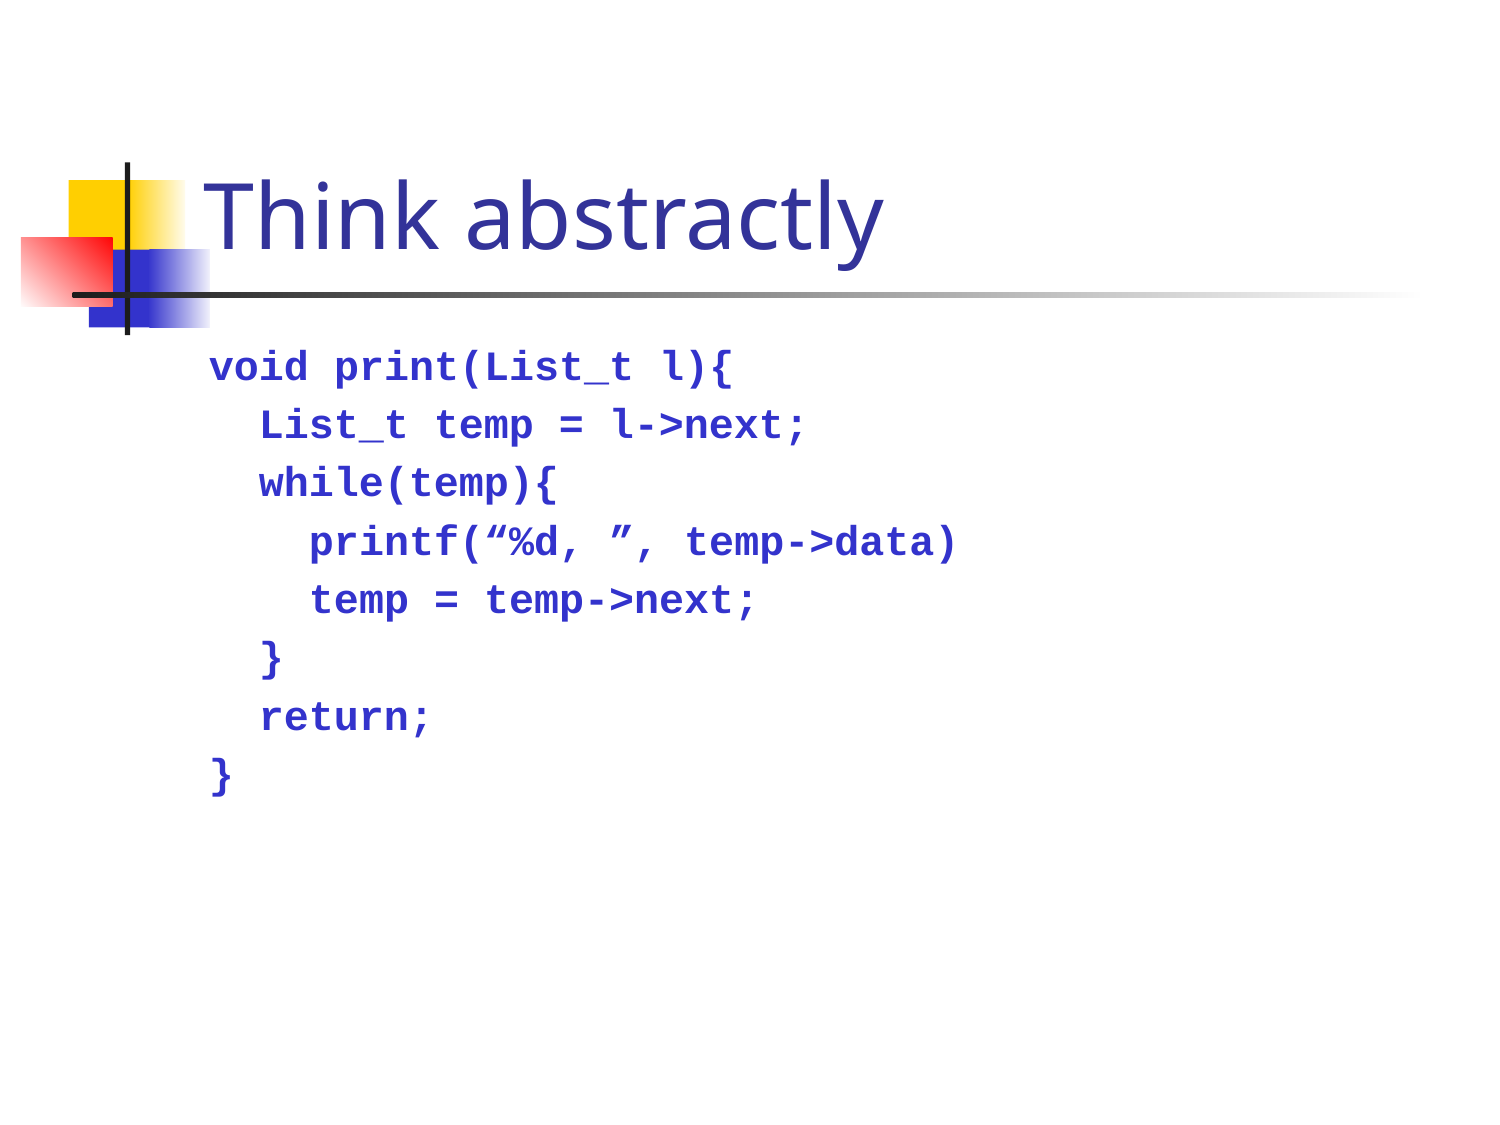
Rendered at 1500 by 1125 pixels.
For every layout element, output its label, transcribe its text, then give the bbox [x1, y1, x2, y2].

title Think abstractly [188, 35, 1468, 275]
list void print(List_t l){ List_t temp = l->next; while(temp){ printf(“%d, ”, temp->data) temp = temp->next; } return; } [193, 331, 1469, 1006]
